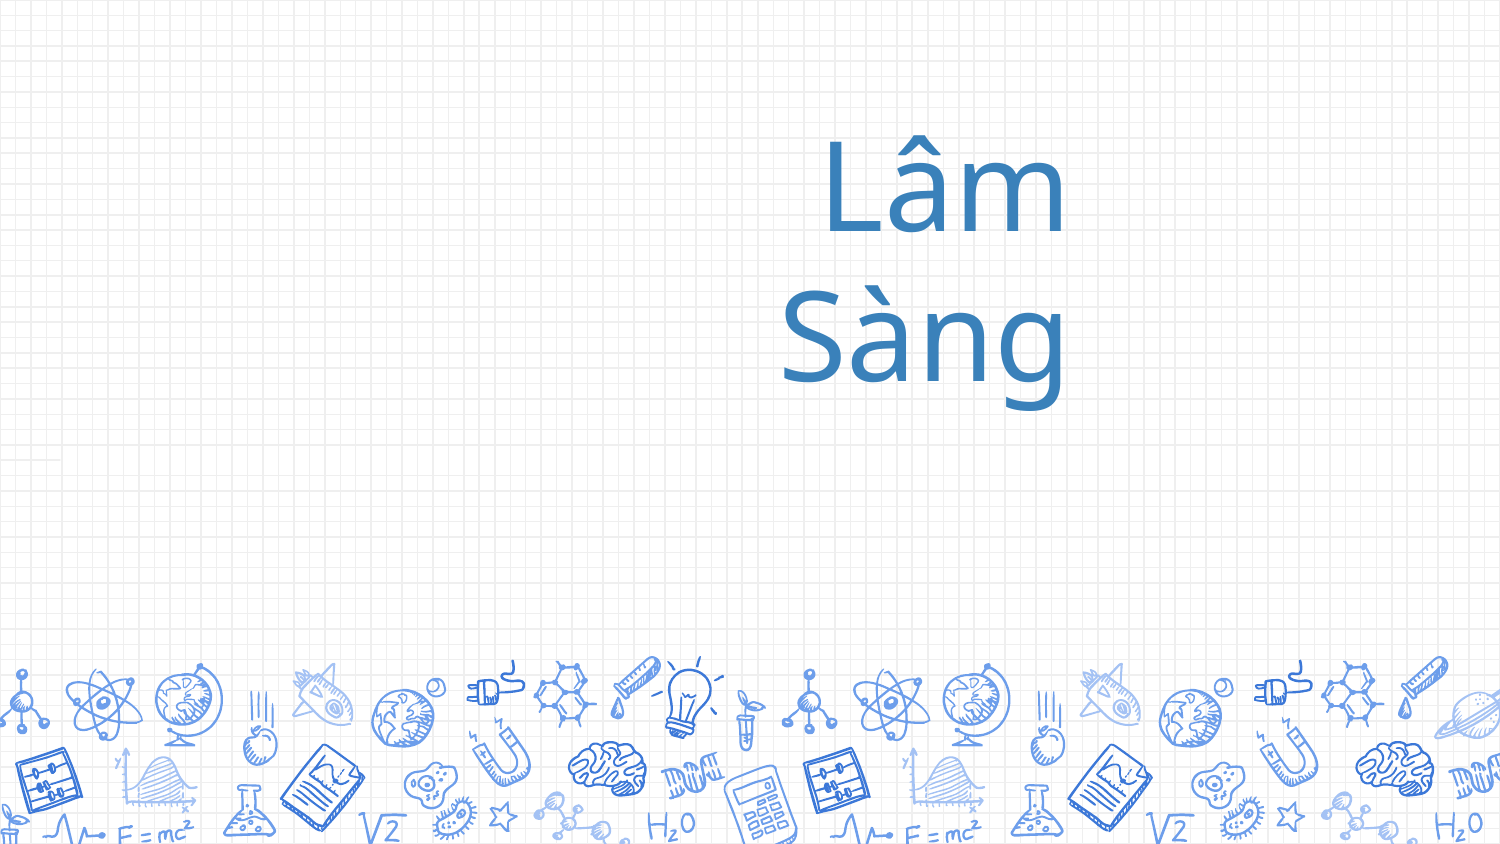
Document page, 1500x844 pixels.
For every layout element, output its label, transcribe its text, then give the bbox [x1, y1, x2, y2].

title Lâm Sàng [510, 231, 1087, 422]
